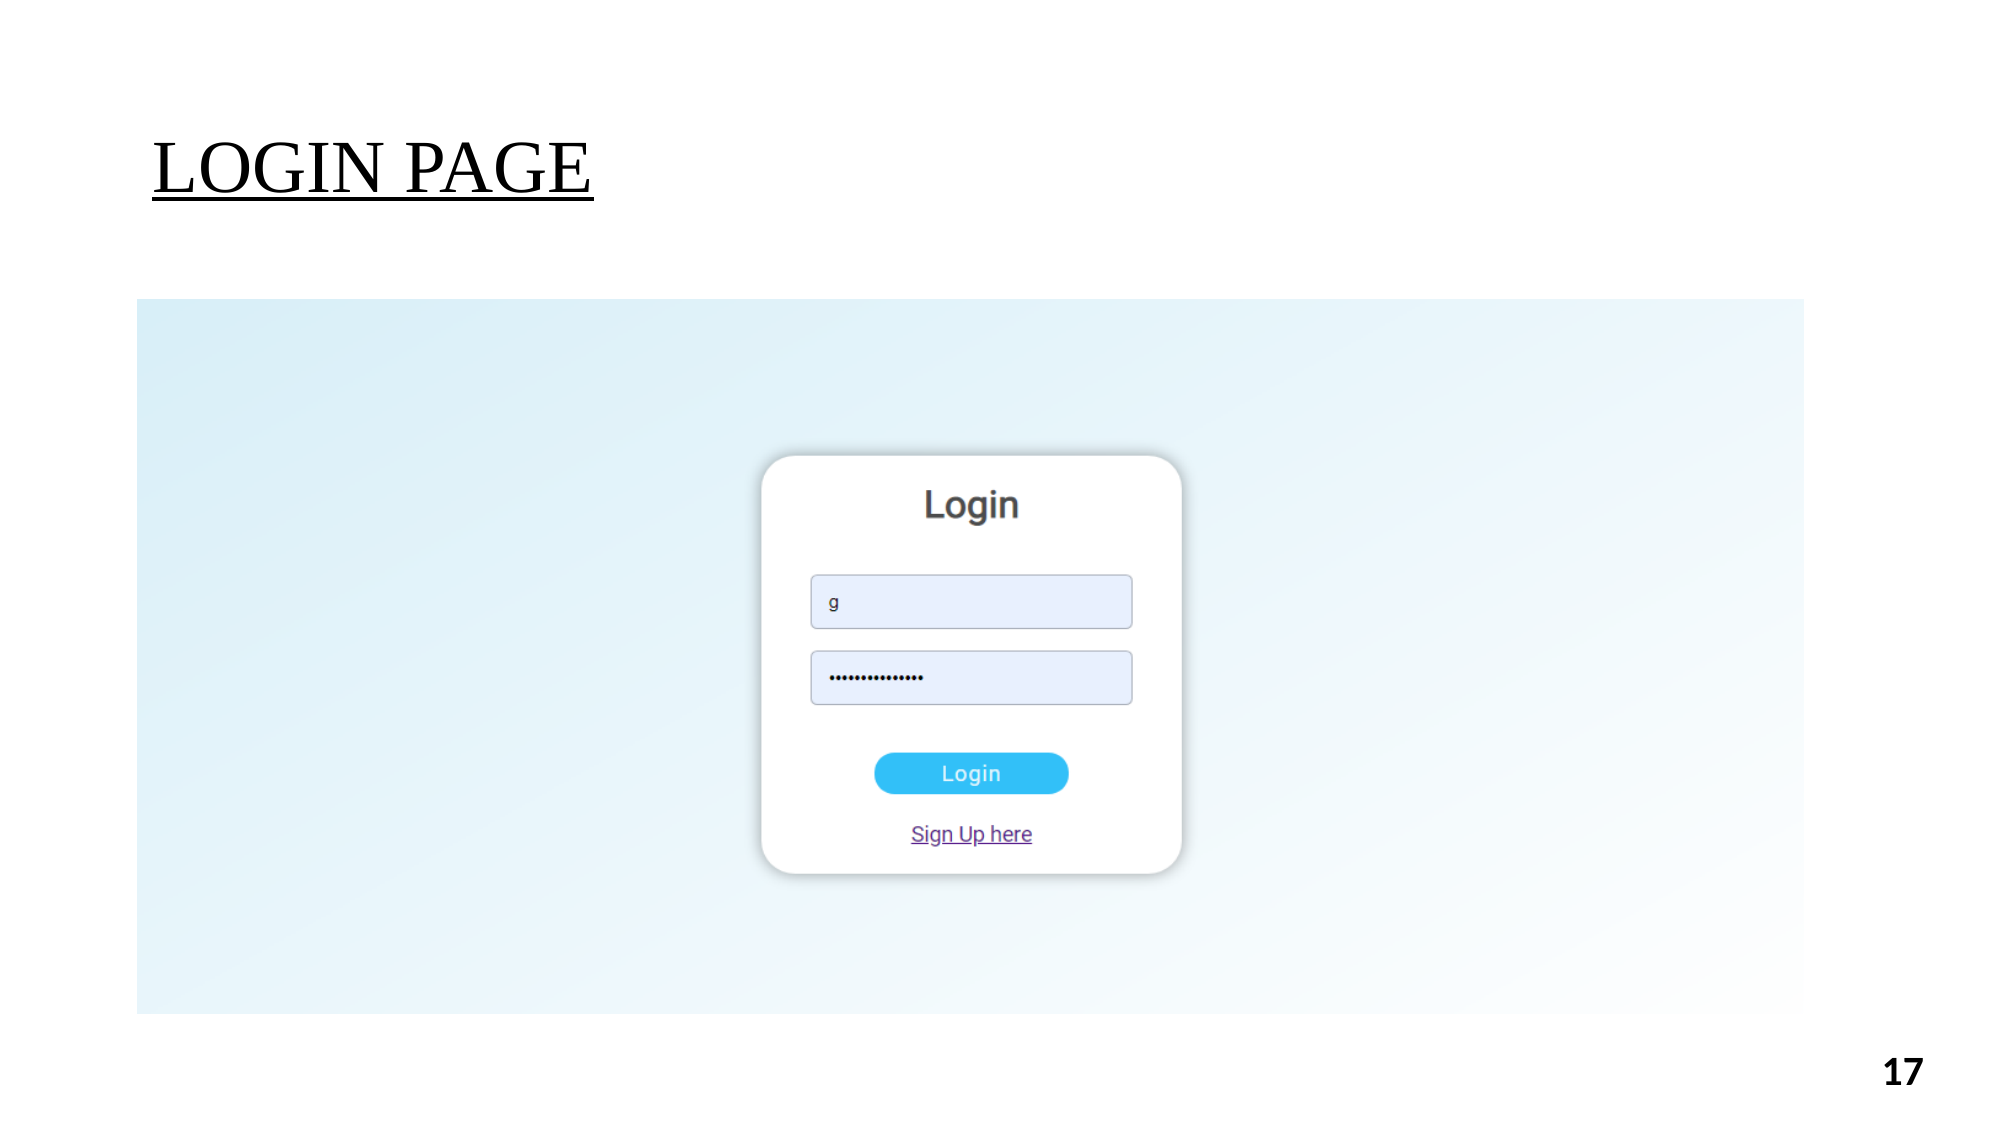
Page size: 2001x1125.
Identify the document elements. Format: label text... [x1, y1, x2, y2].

slide_number 17 [1804, 1035, 1940, 1103]
title LOGIN PAGE [137, 59, 1863, 278]
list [137, 299, 1804, 1014]
